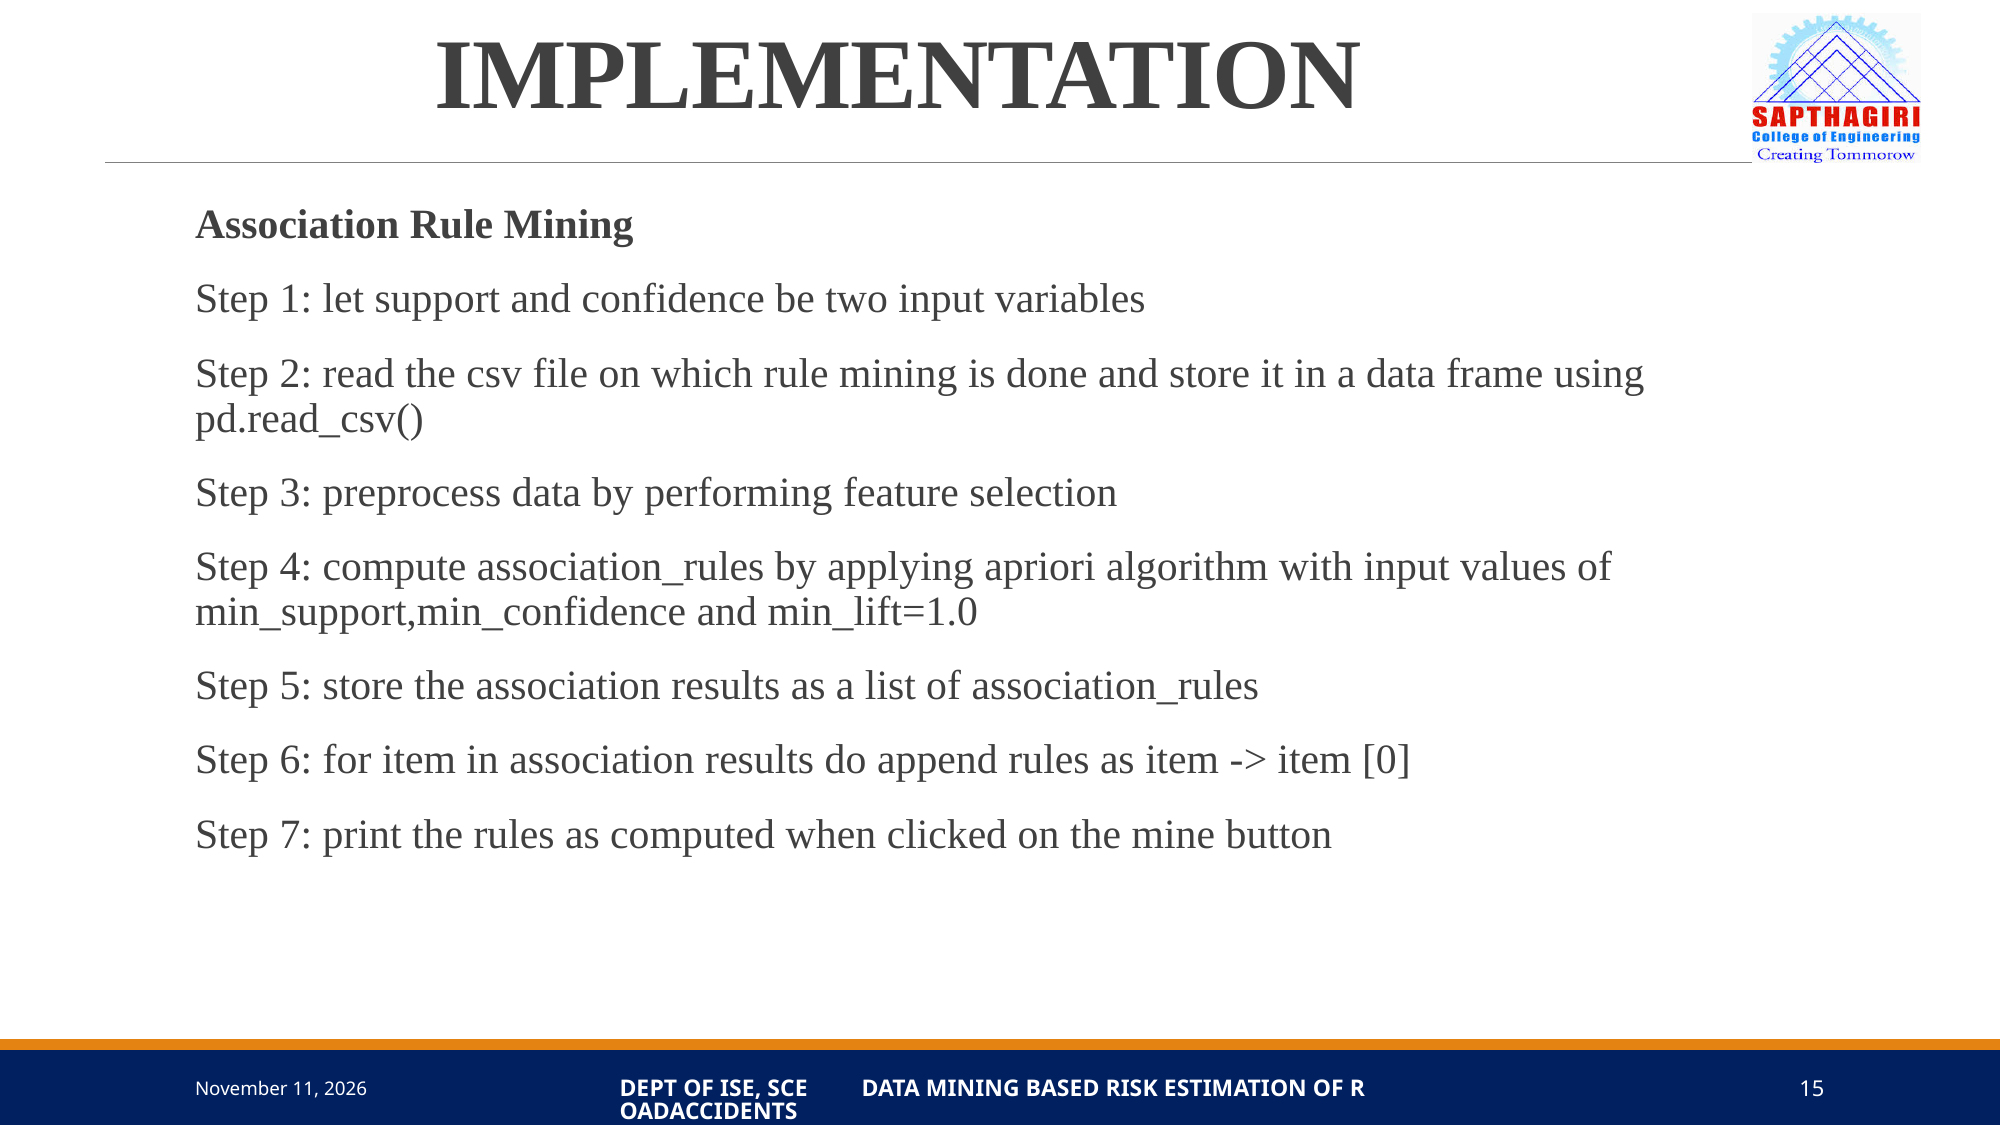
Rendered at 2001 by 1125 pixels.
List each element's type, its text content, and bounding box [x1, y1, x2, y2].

slide_number 15 [1624, 1059, 1840, 1120]
picture [1752, 13, 1921, 163]
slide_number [180, 1059, 586, 1120]
title IMPLEMENTATION [105, 18, 1692, 137]
list Association Rule Mining Step 1: let support and confidence be two input variables Step 2: read the csv file on which rule mining is done and store it in a data frame using pd.read_csv() Step 3: preprocess data by performing feature selection Step 4: compute association_rules by applying apriori algorithm with input values of min_support,min_confidence and min_lift=1.0 Step 5: store the association results as a list of association_rules Step 6: for item in association results do append rules as item -> item [0] Step 7: print the rules as computed when clicked on the mine button [180, 195, 1830, 963]
footer dept of ISE, SCE DATA MINING BASED RISK ESTIMATION OF ROADACCIDENTS [604, 1059, 1396, 1120]
